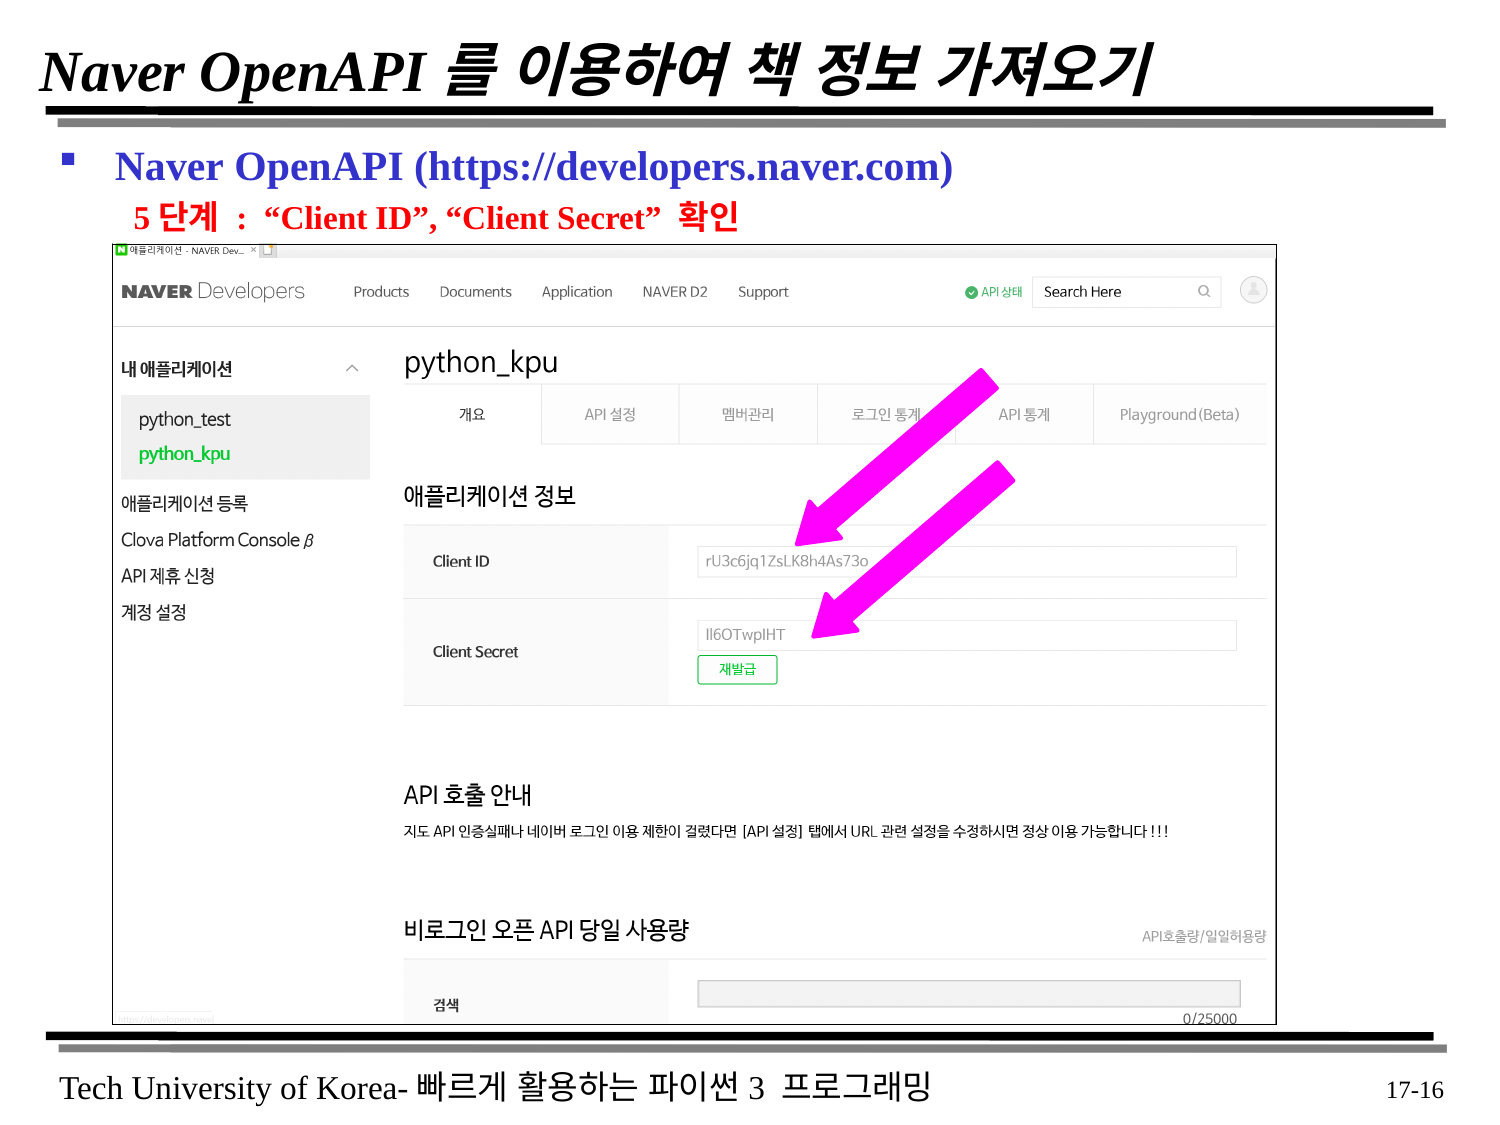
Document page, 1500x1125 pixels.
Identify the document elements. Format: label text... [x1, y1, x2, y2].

slide_number 17-16 [1333, 1066, 1460, 1115]
text_box [704, 189, 736, 242]
text_box Naver OpenAPI (https://developers.naver.com) 5단계 : “Client ID”, “Client Secret” 확인 [43, 131, 1450, 977]
picture [111, 243, 1278, 1026]
title Naver OpenAPI를 이용하여 책 정보 가져오기 [25, 25, 1301, 101]
